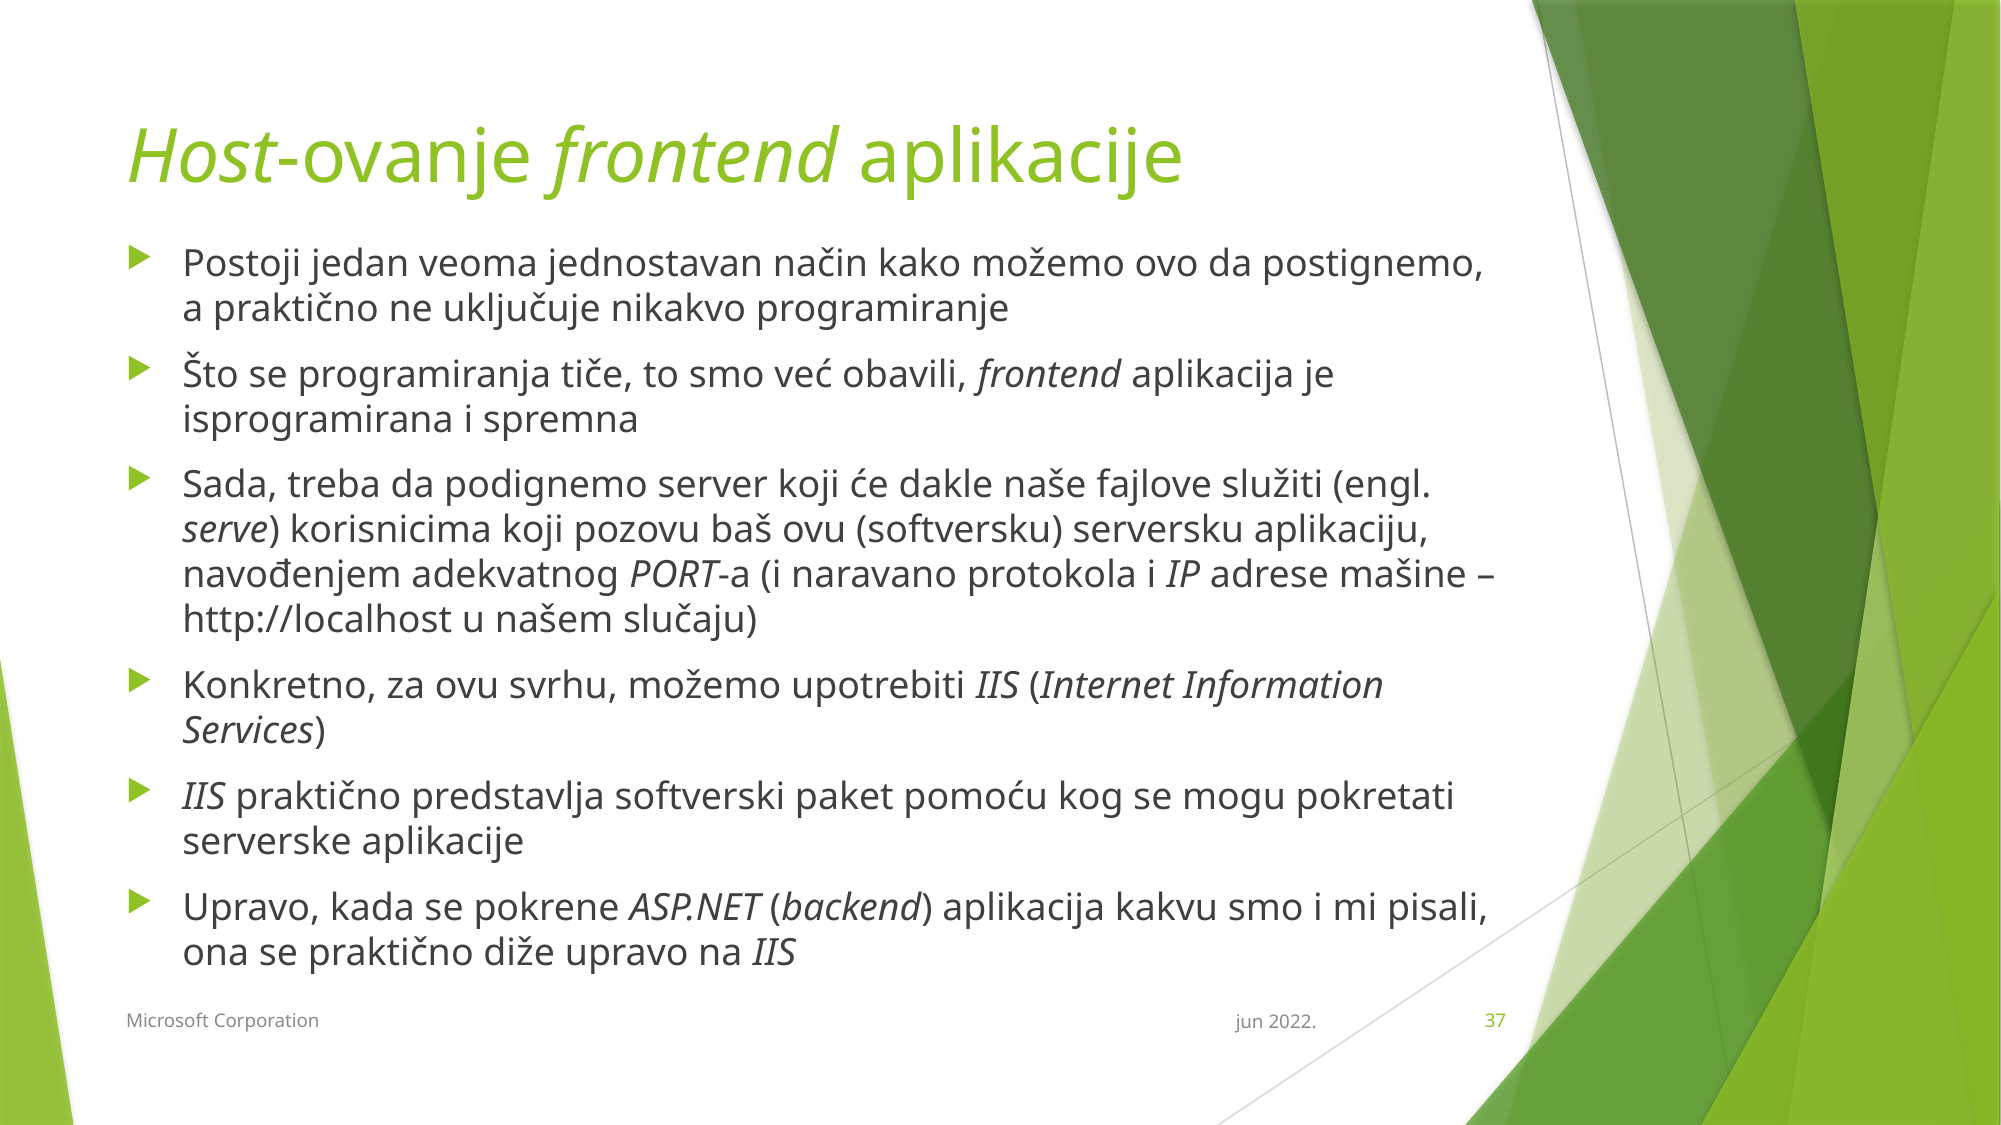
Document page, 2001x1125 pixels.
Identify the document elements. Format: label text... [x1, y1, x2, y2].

list Postoji jedan veoma jednostavan način kako možemo ovo da postignemo, a praktično ne uključuje nikakvo programiranje Što se programiranja tiče, to smo već obavili, frontend aplikacija je isprogramirana i spremna Sada, treba da podignemo server koji će dakle naše fajlove služiti (engl. serve) korisnicima koji pozovu baš ovu (softversku) serversku aplikaciju, navođenjem adekvatnog PORT-a (i naravano protokola i IP adrese mašine – http://localhost u našem slučaju) Konkretno, za ovu svrhu, možemo upotrebiti IIS (Internet Information Services) IIS praktično predstavlja softverski paket pomoću kog se mogu pokretati serverske aplikacije Upravo, kada se pokrene ASP.NET (backend) aplikacija kakvu smo i mi pisali, ona se praktično diže upravo na IIS [111, 231, 1522, 992]
footer Microsoft Corporation [111, 991, 1145, 1051]
slide_number 37 [1409, 991, 1522, 1051]
title Host-ovanje frontend aplikacije [111, 99, 1522, 212]
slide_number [1181, 991, 1332, 1051]
